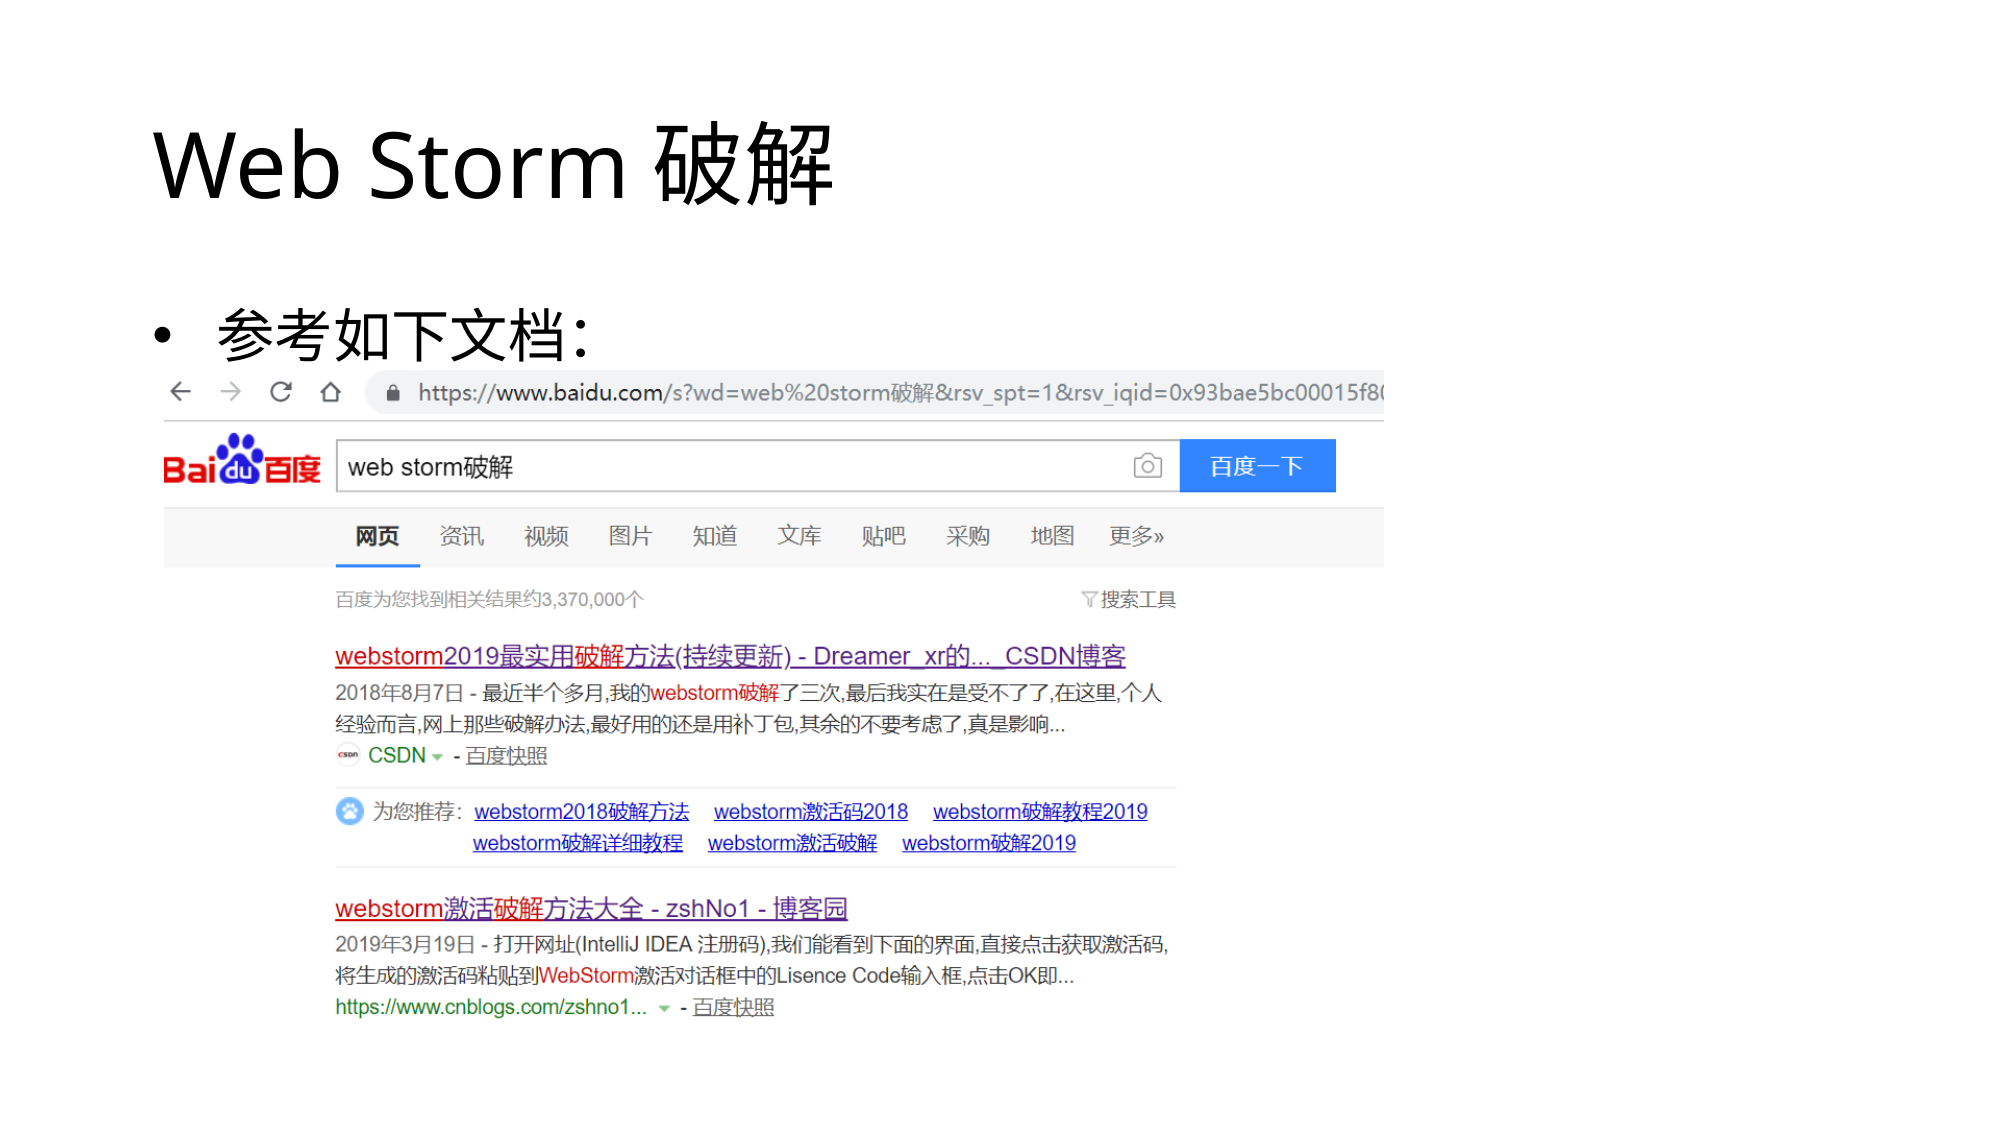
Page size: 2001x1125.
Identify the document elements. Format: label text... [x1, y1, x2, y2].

list 参考如下文档： [137, 299, 1863, 1014]
picture [163, 364, 1384, 1036]
title Web Storm破解 [137, 59, 1863, 278]
